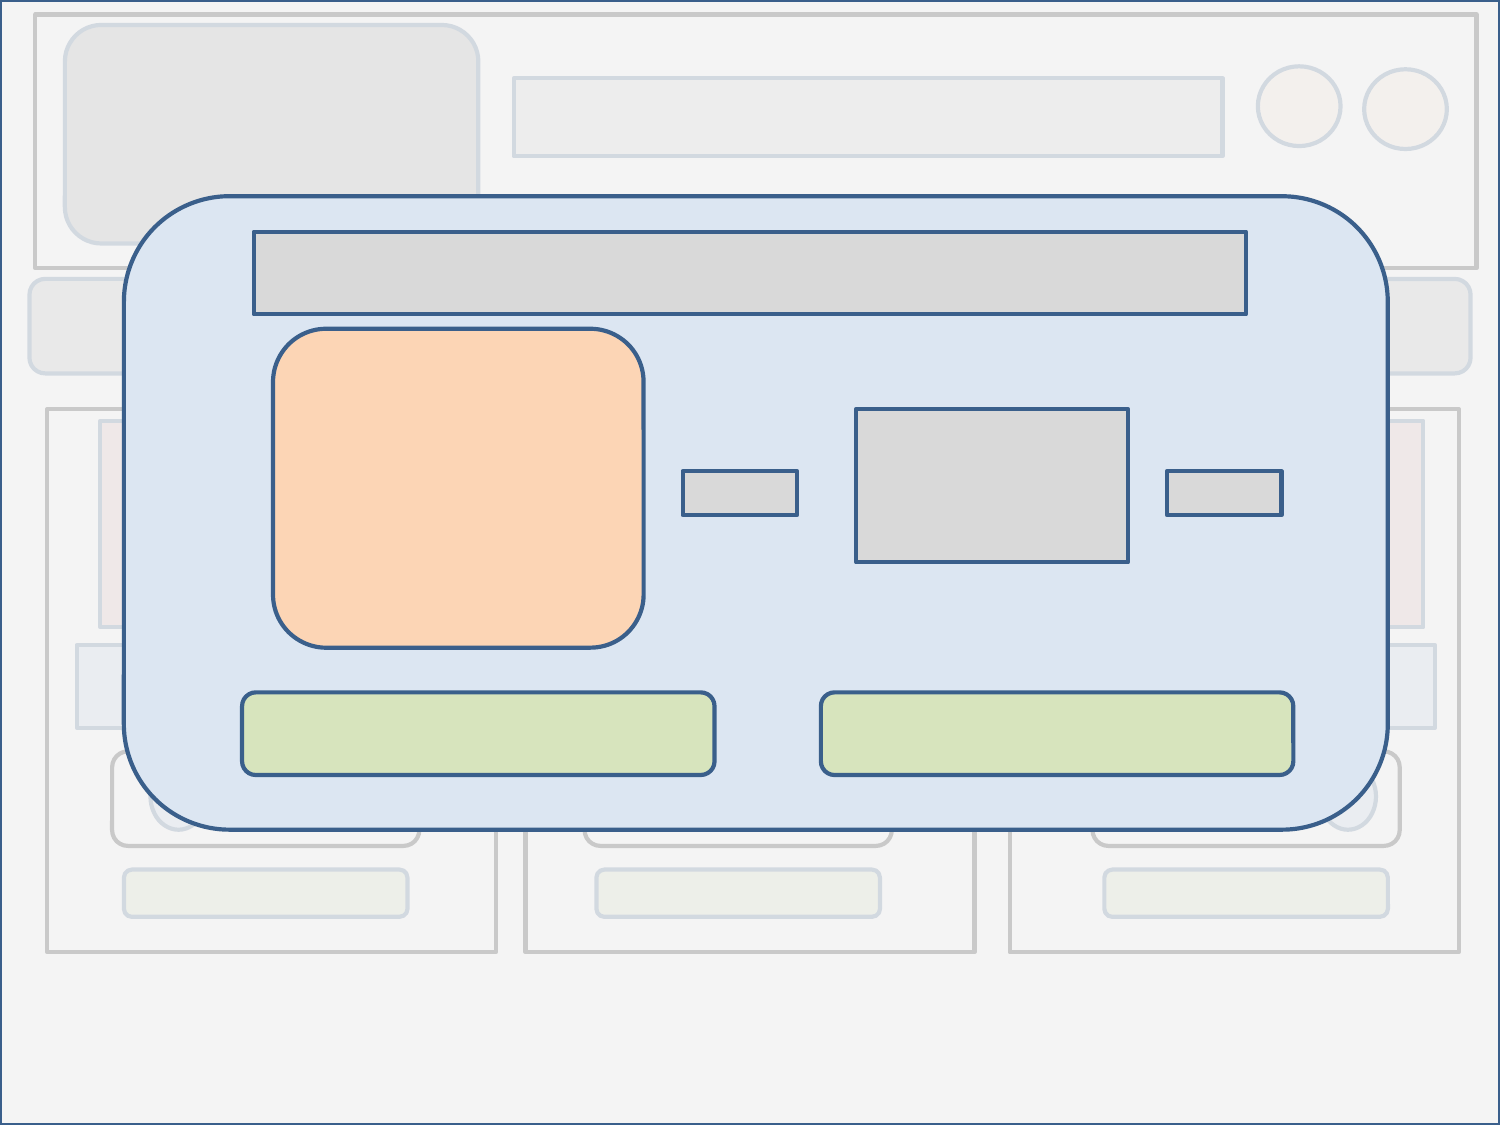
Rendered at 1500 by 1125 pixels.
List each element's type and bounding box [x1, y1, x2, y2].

text_box [252, 230, 1248, 316]
text_box [121, 194, 1390, 832]
text_box [0, 0, 1500, 1125]
text_box [1165, 469, 1284, 517]
text_box [270, 326, 646, 650]
text_box [681, 469, 799, 517]
text_box [818, 690, 1296, 778]
text_box [239, 690, 717, 778]
text_box [854, 407, 1130, 564]
